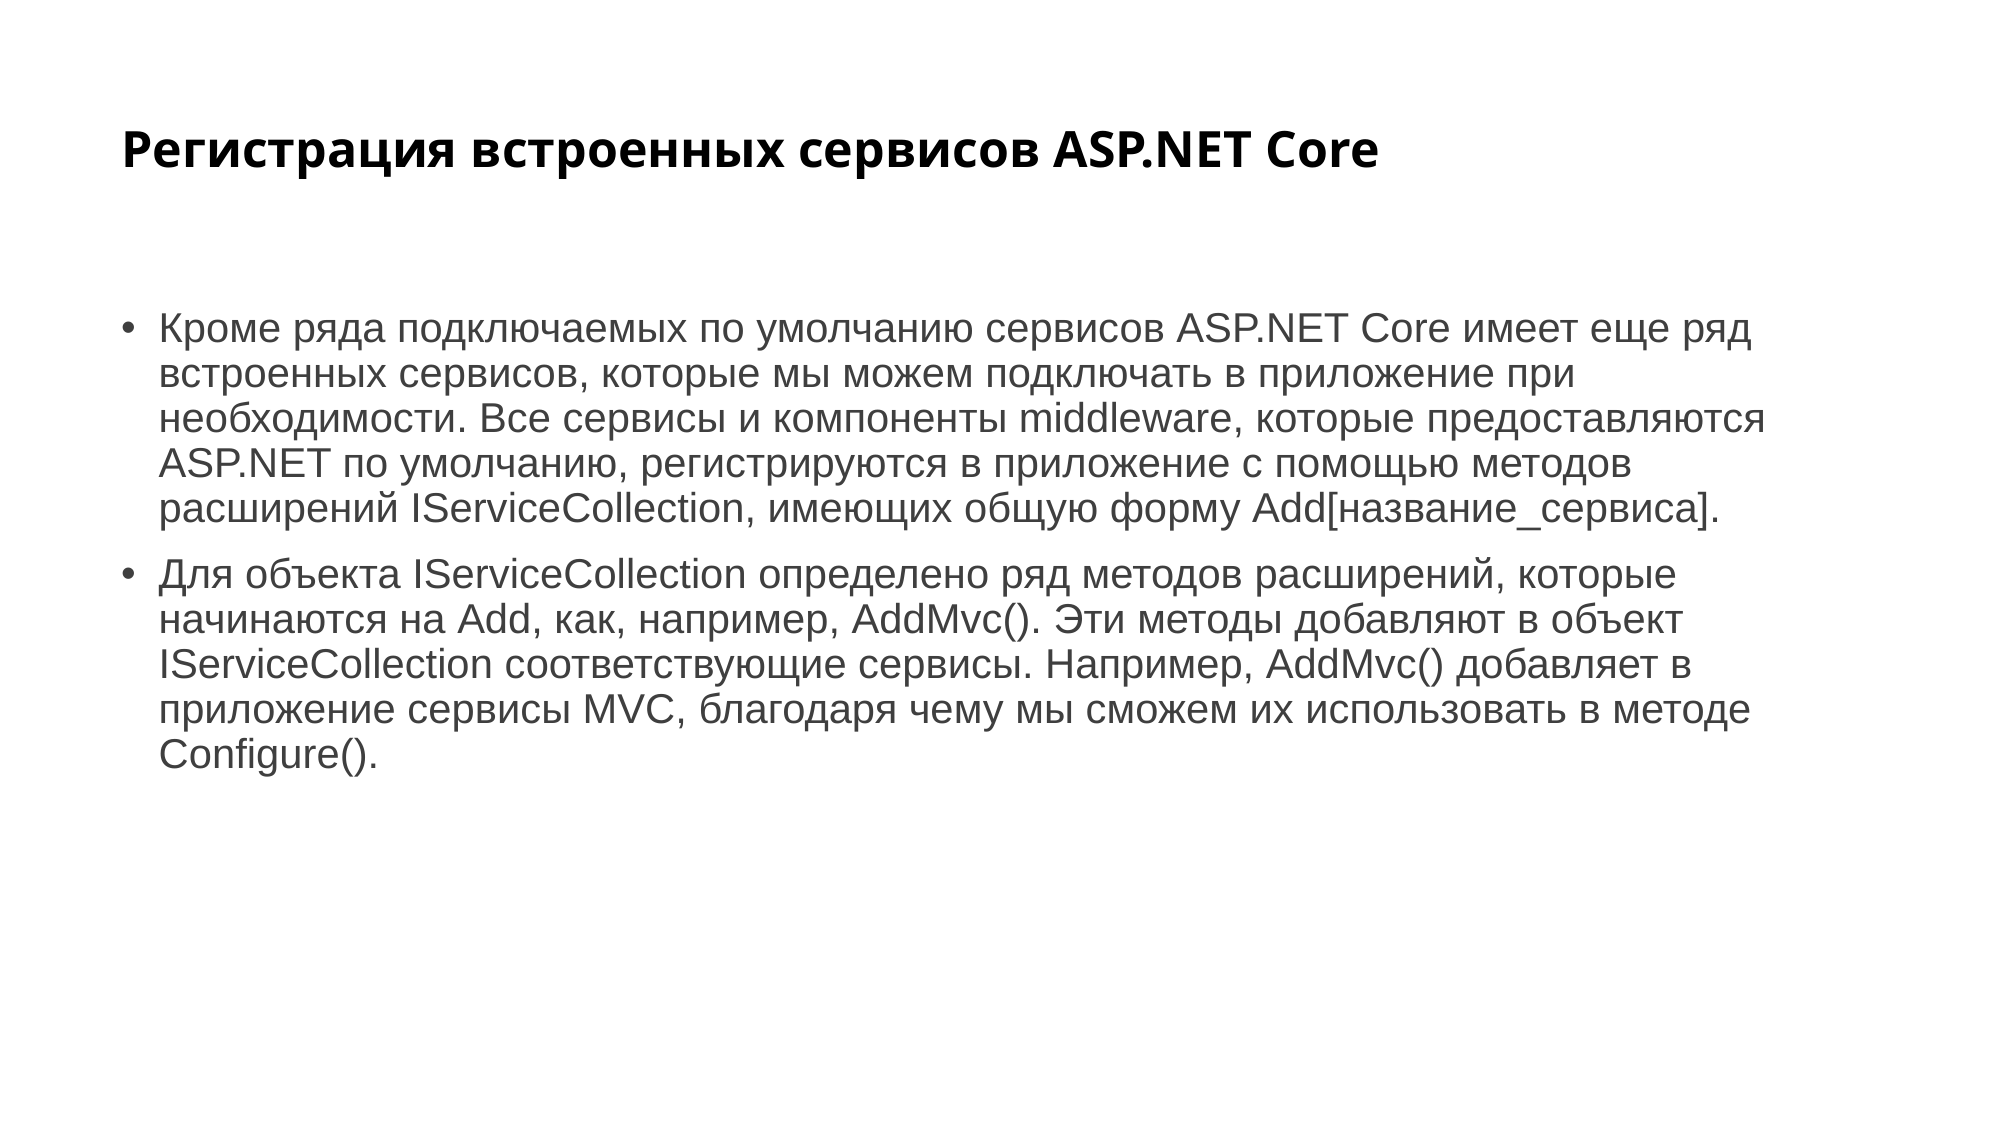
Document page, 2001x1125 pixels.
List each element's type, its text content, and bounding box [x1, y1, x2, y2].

list Кроме ряда подключаемых по умолчанию сервисов ASP.NET Core имеет еще ряд встроенных сервисов, которые мы можем подключать в приложение при необходимости. Все сервисы и компоненты middleware, которые предоставляются ASP.NET по умолчанию, регистрируются в приложение с помощью методов расширений IServiceCollection, имеющих общую форму Add[название_сервиса]. Для объекта IServiceCollection определено ряд методов расширений, которые начинаются на Add, как, например, AddMvc(). Эти методы добавляют в объект IServiceCollection соответствующие сервисы. Например, AddMvc() добавляет в приложение сервисы MVC, благодаря чему мы сможем их использовать в методе Configure(). [106, 299, 1832, 1014]
title Регистрация встроенных сервисов ASP.NET Core [106, 42, 1832, 260]
